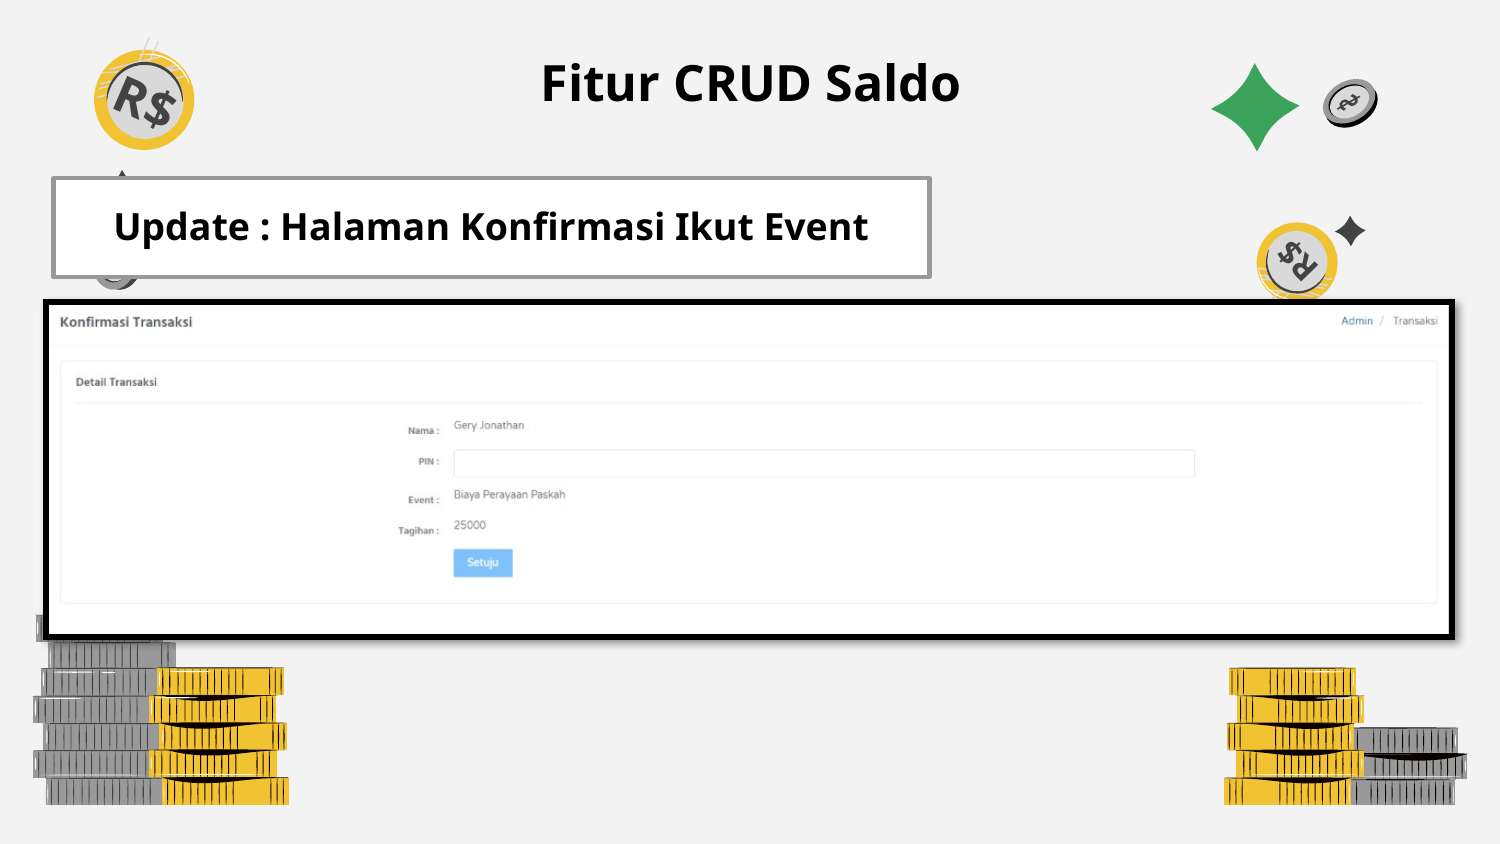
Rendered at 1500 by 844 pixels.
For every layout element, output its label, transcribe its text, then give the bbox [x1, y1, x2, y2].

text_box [32, 11, 290, 807]
text_box Fitur CRUD Saldo [294, 35, 1244, 135]
text_box Update : Halaman Konfirmasi Ikut Event [294, 176, 932, 279]
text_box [1151, 62, 1469, 807]
picture [48, 304, 1449, 634]
